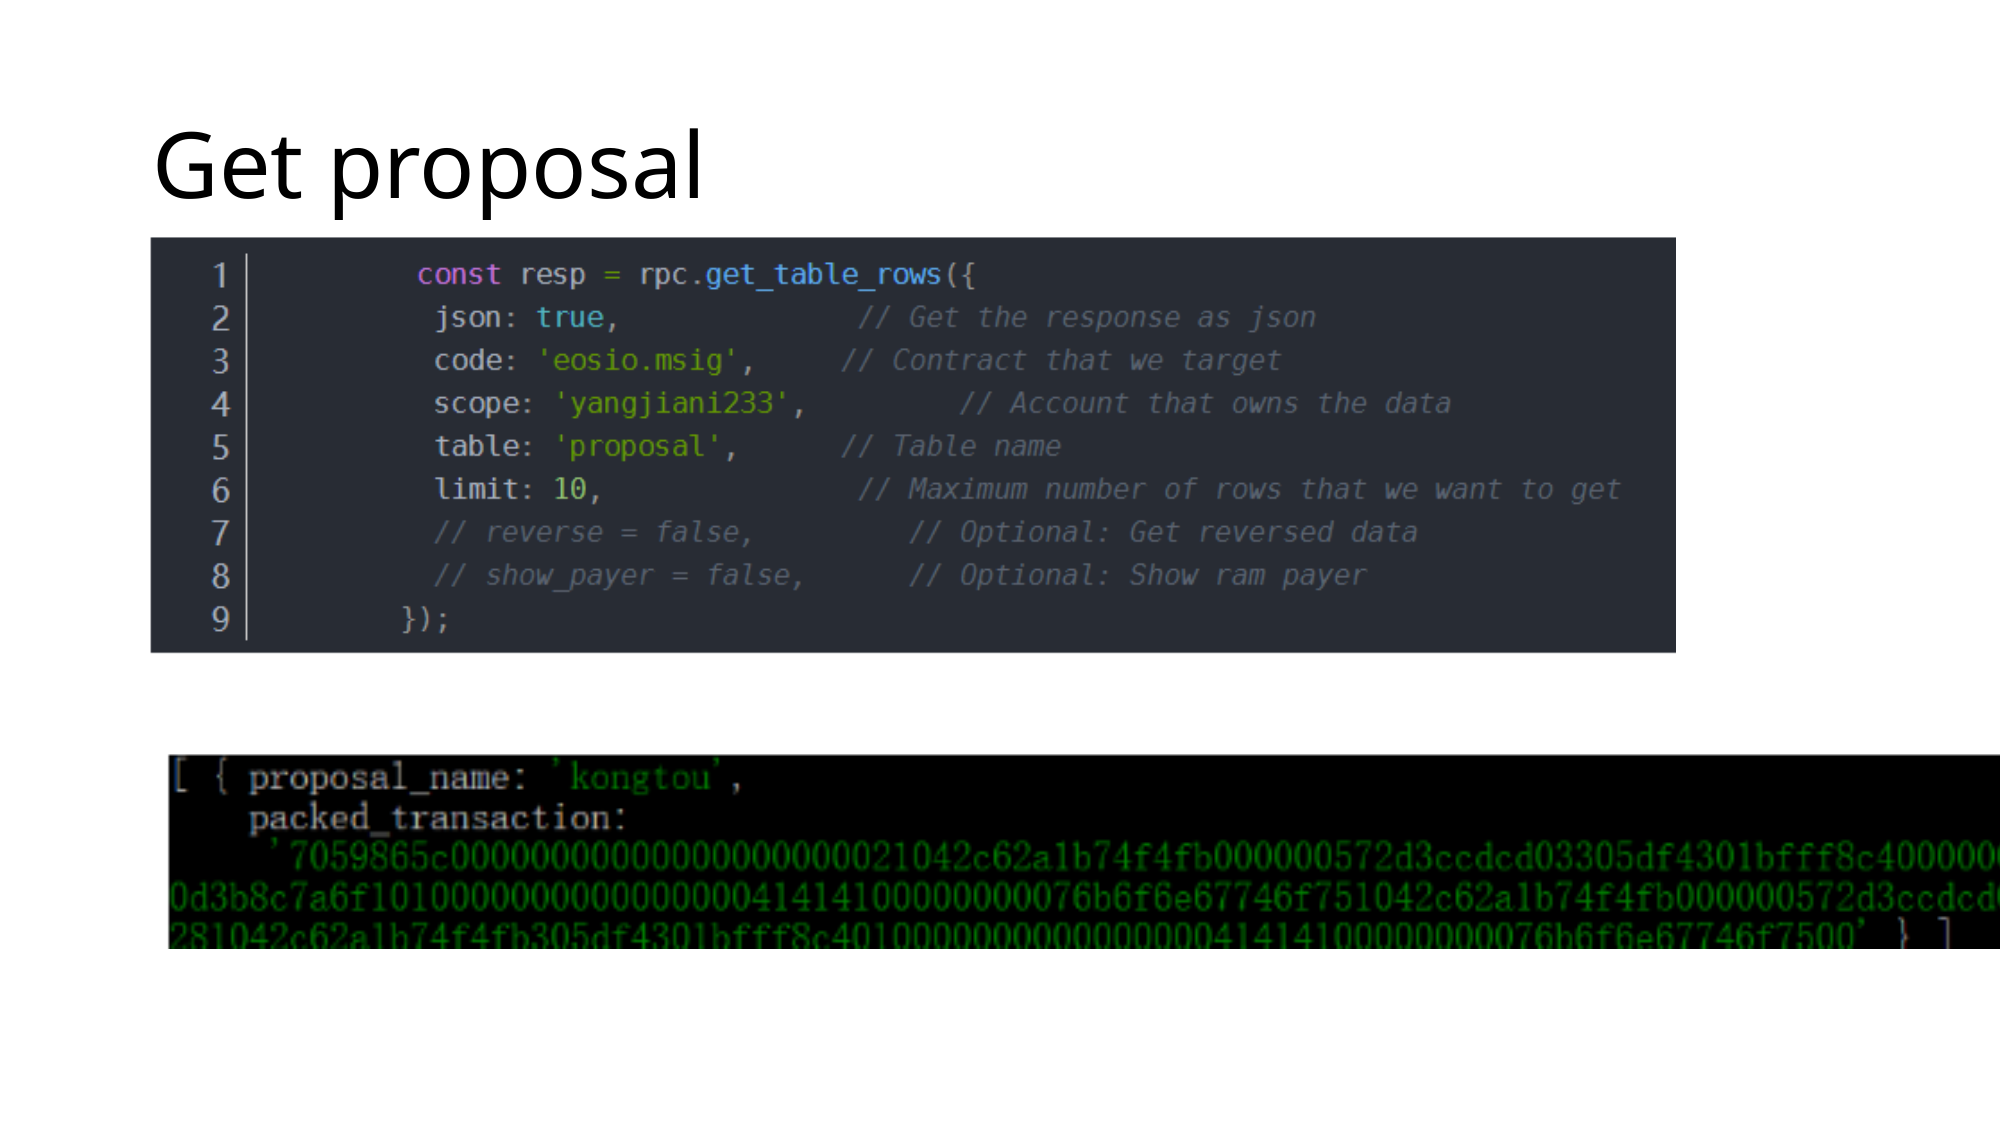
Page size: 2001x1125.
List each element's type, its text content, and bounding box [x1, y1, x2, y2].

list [164, 753, 2000, 949]
title Get proposal [137, 59, 1863, 278]
picture [144, 236, 1676, 655]
